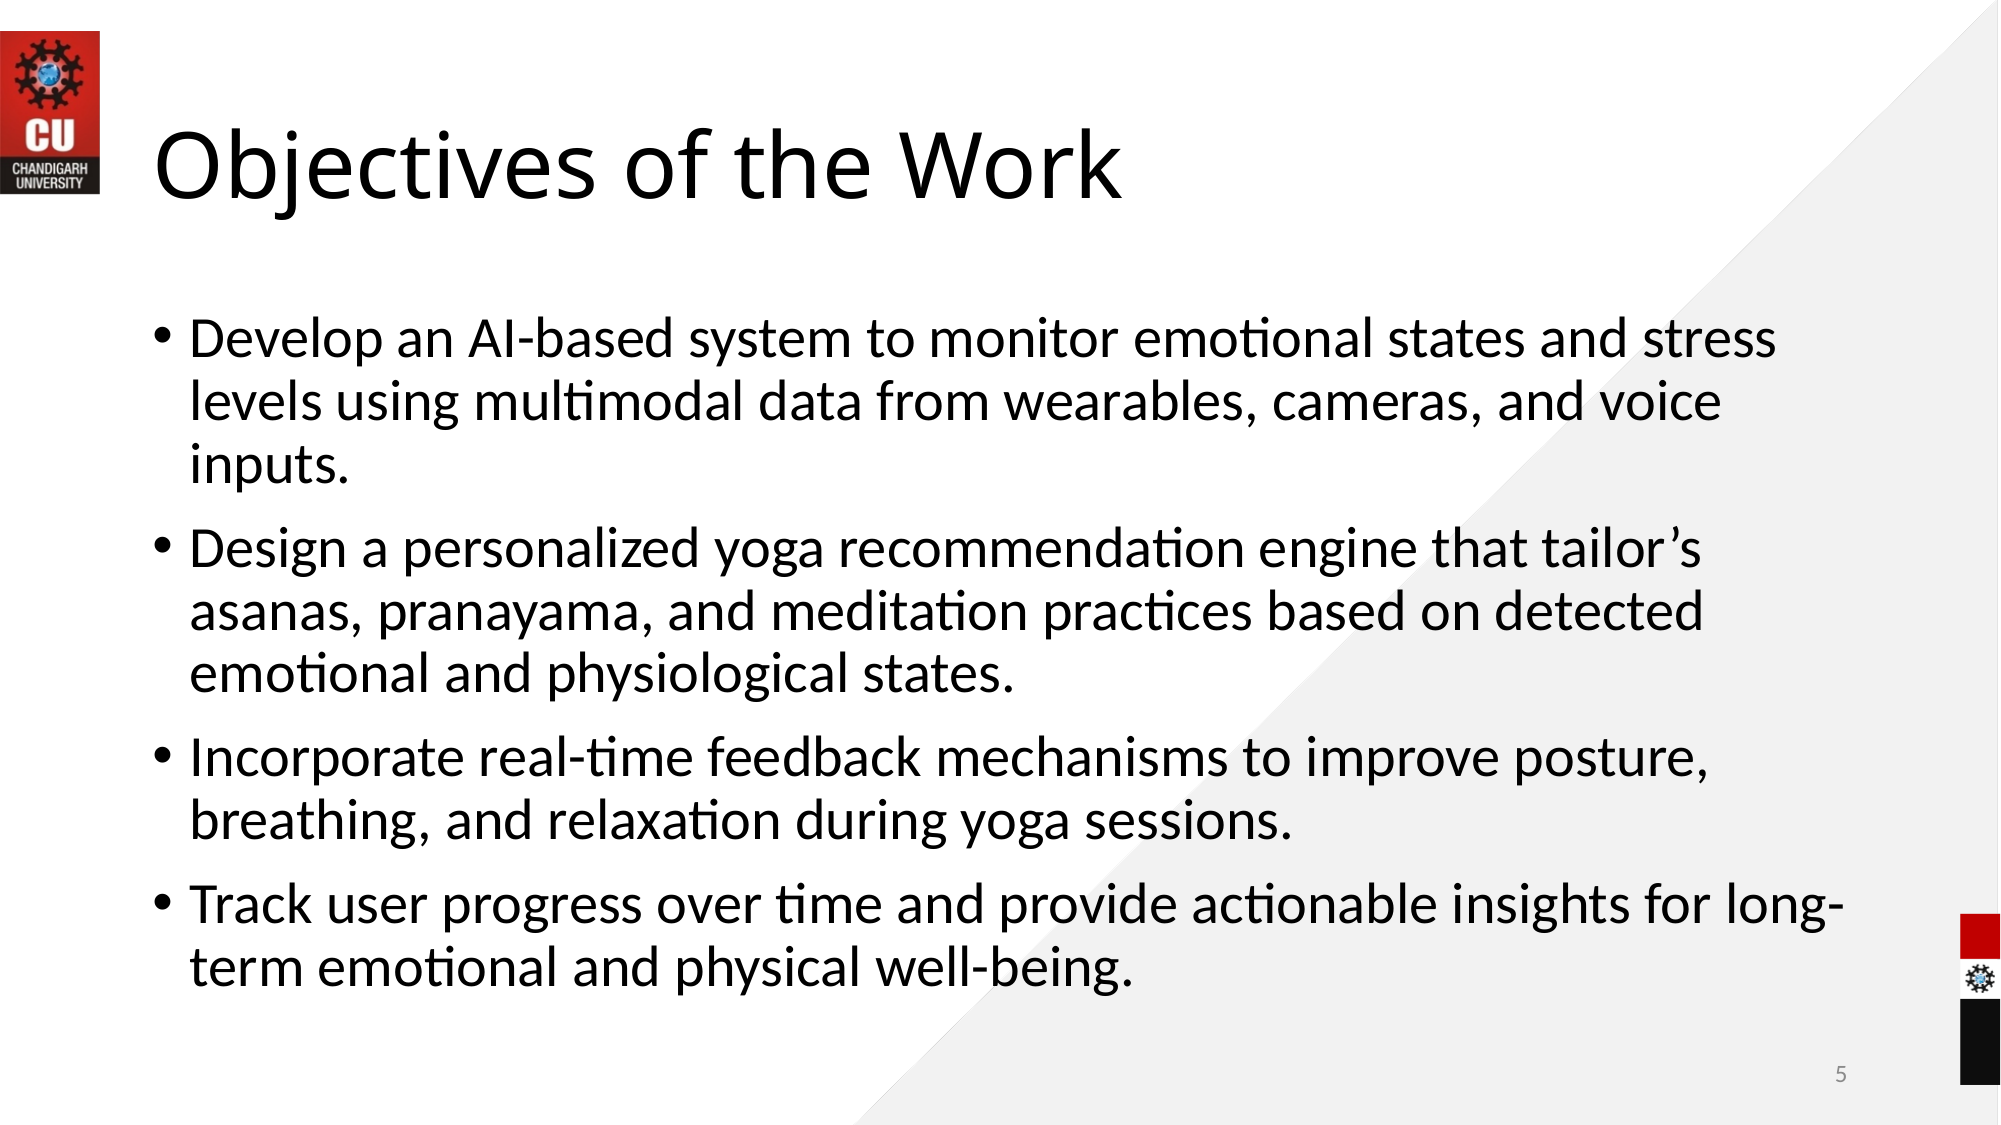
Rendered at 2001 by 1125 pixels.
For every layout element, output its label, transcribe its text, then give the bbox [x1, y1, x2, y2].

list Develop an AI-based system to monitor emotional states and stress levels using multimodal data from wearables, cameras, and voice inputs. Design a personalized yoga recommendation engine that tailor’s asanas, pranayama, and meditation practices based on detected emotional and physiological states. Incorporate real-time feedback mechanisms to improve posture, breathing, and relaxation during yoga sessions. Track user progress over time and provide actionable insights for long-term emotional and physical well-being. [137, 299, 1863, 1014]
slide_number 5 [1412, 1042, 1863, 1103]
picture [0, 0, 2001, 1125]
title Objectives of the Work [137, 59, 1863, 278]
